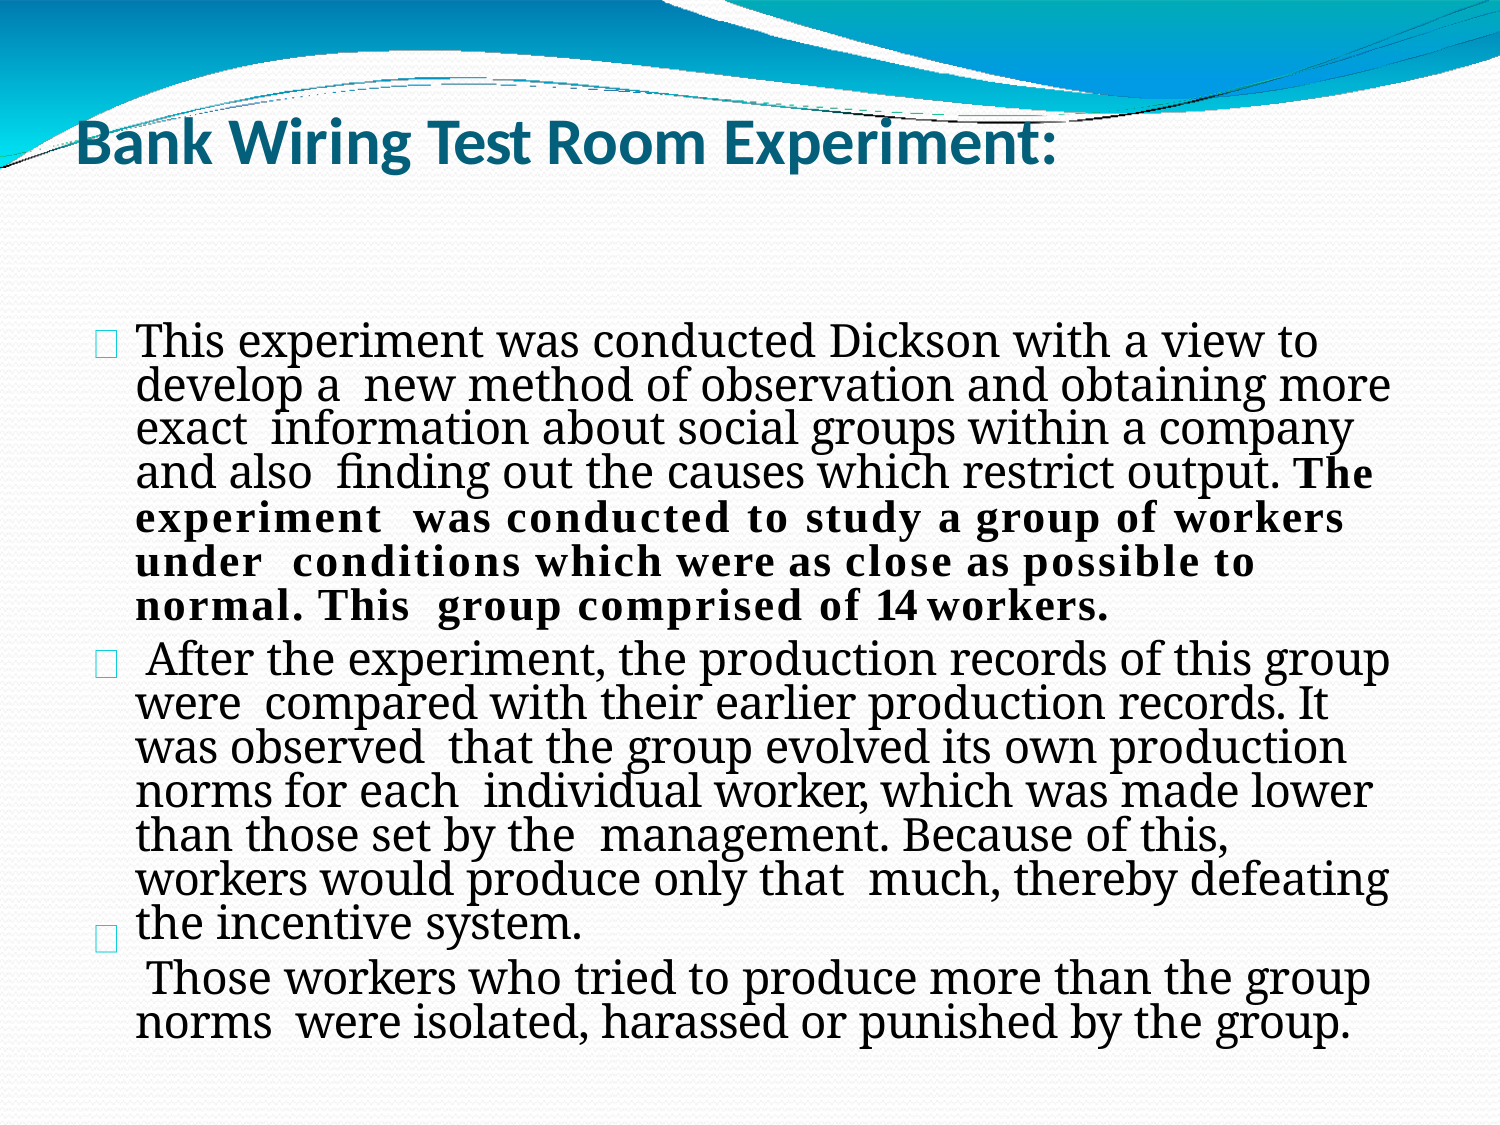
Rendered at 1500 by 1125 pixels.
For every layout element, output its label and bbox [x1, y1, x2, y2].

text_box [0, 0, 1500, 1125]
